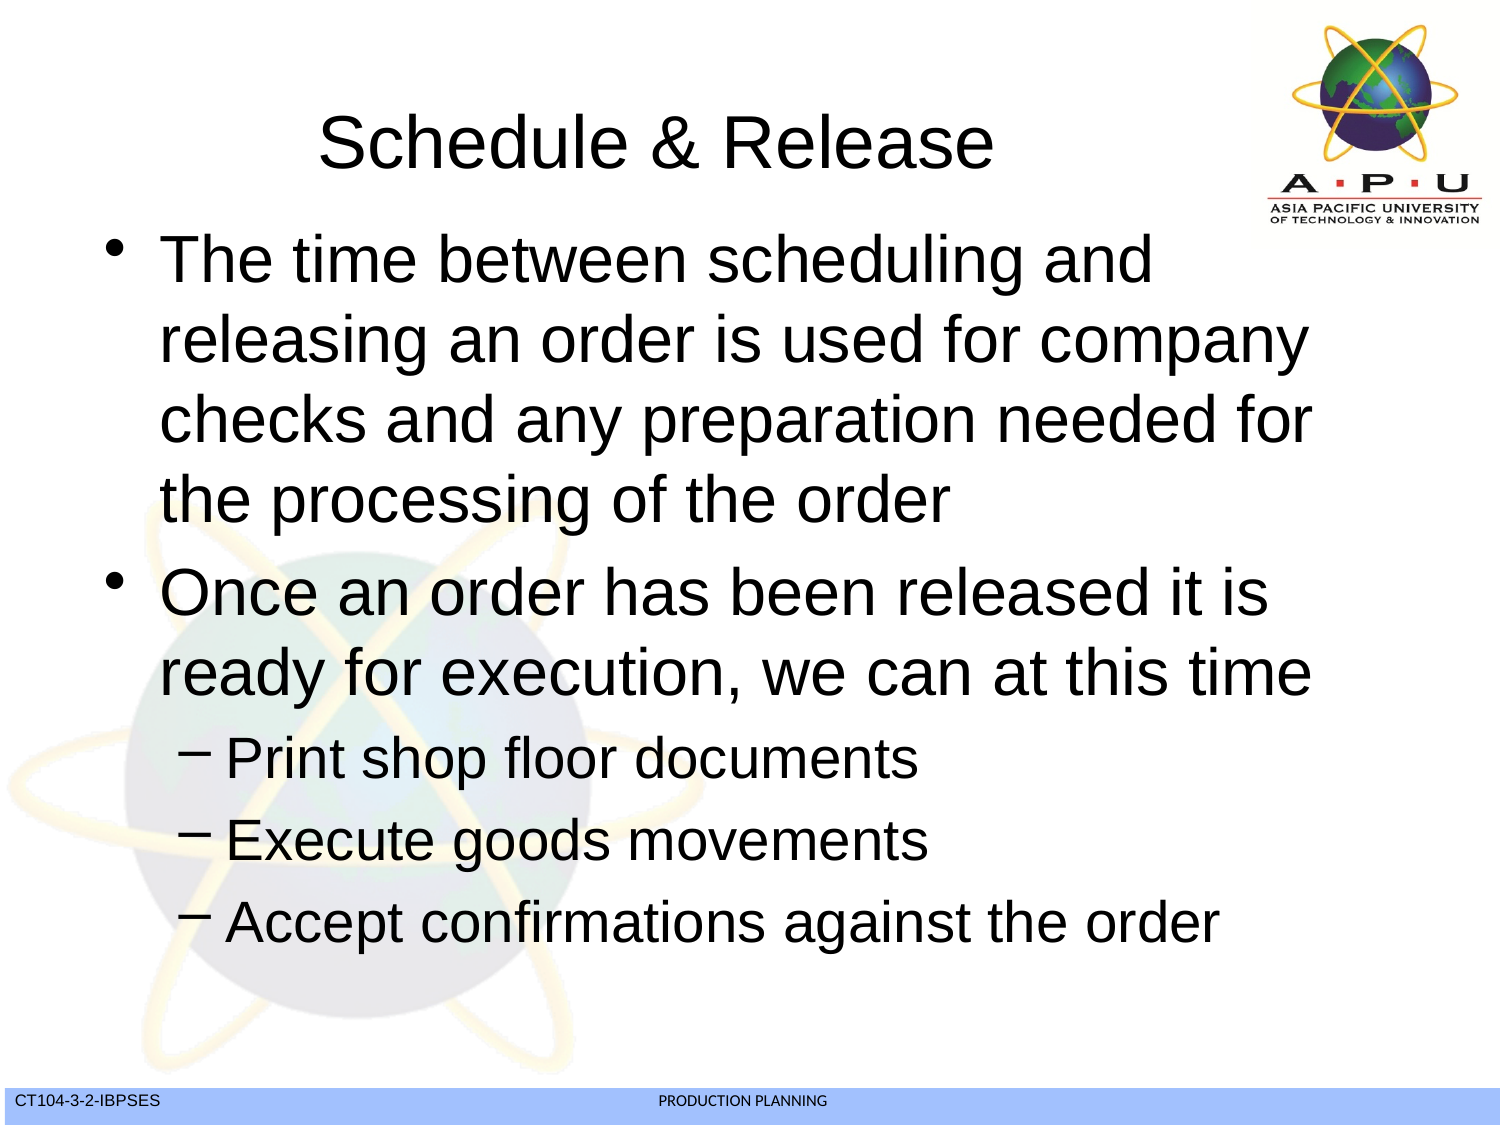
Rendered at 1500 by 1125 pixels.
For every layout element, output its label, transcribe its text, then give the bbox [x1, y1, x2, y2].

title Schedule & Release [79, 45, 1235, 233]
list The time between scheduling and releasing an order is used for company checks and any preparation needed for the processing of the order Once an order has been released it is ready for execution, we can at this time Print shop floor documents Execute goods movements Accept confirmations against the order [88, 208, 1424, 1005]
picture [1251, 0, 1500, 249]
